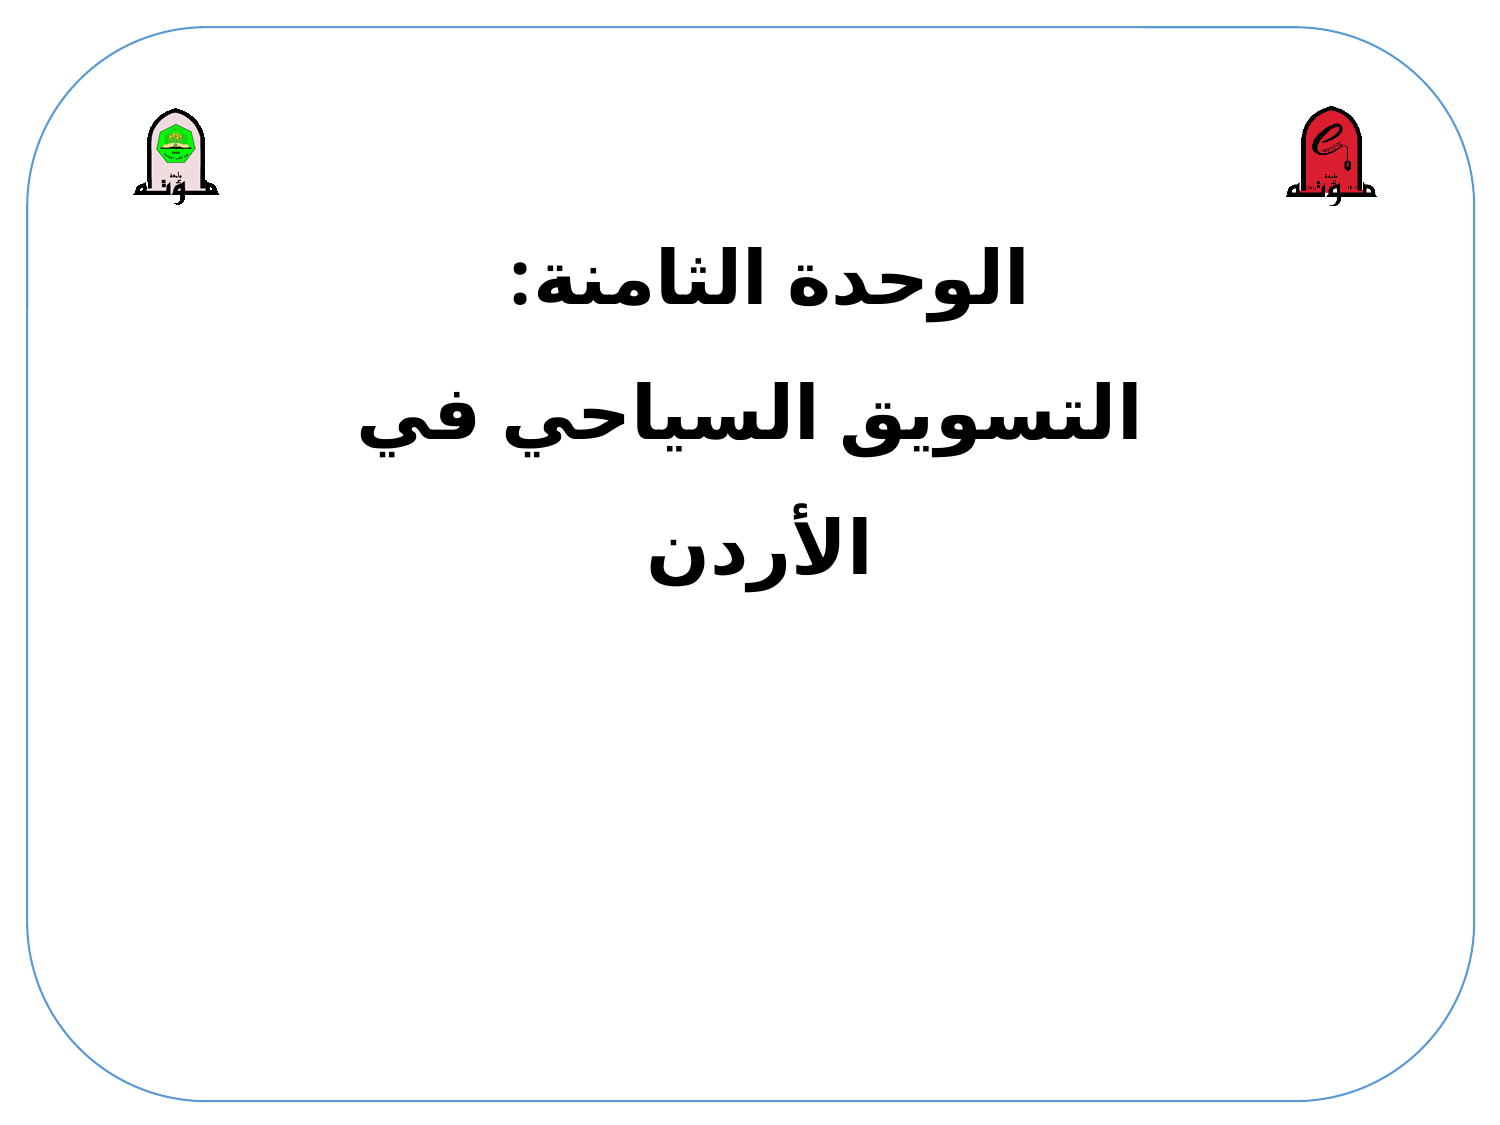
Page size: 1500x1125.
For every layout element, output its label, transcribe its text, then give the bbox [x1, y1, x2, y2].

picture [1282, 106, 1380, 208]
title الوحدة الثامنة: التسويق السياحي في الأردن [248, 498, 1252, 597]
picture [131, 102, 220, 208]
